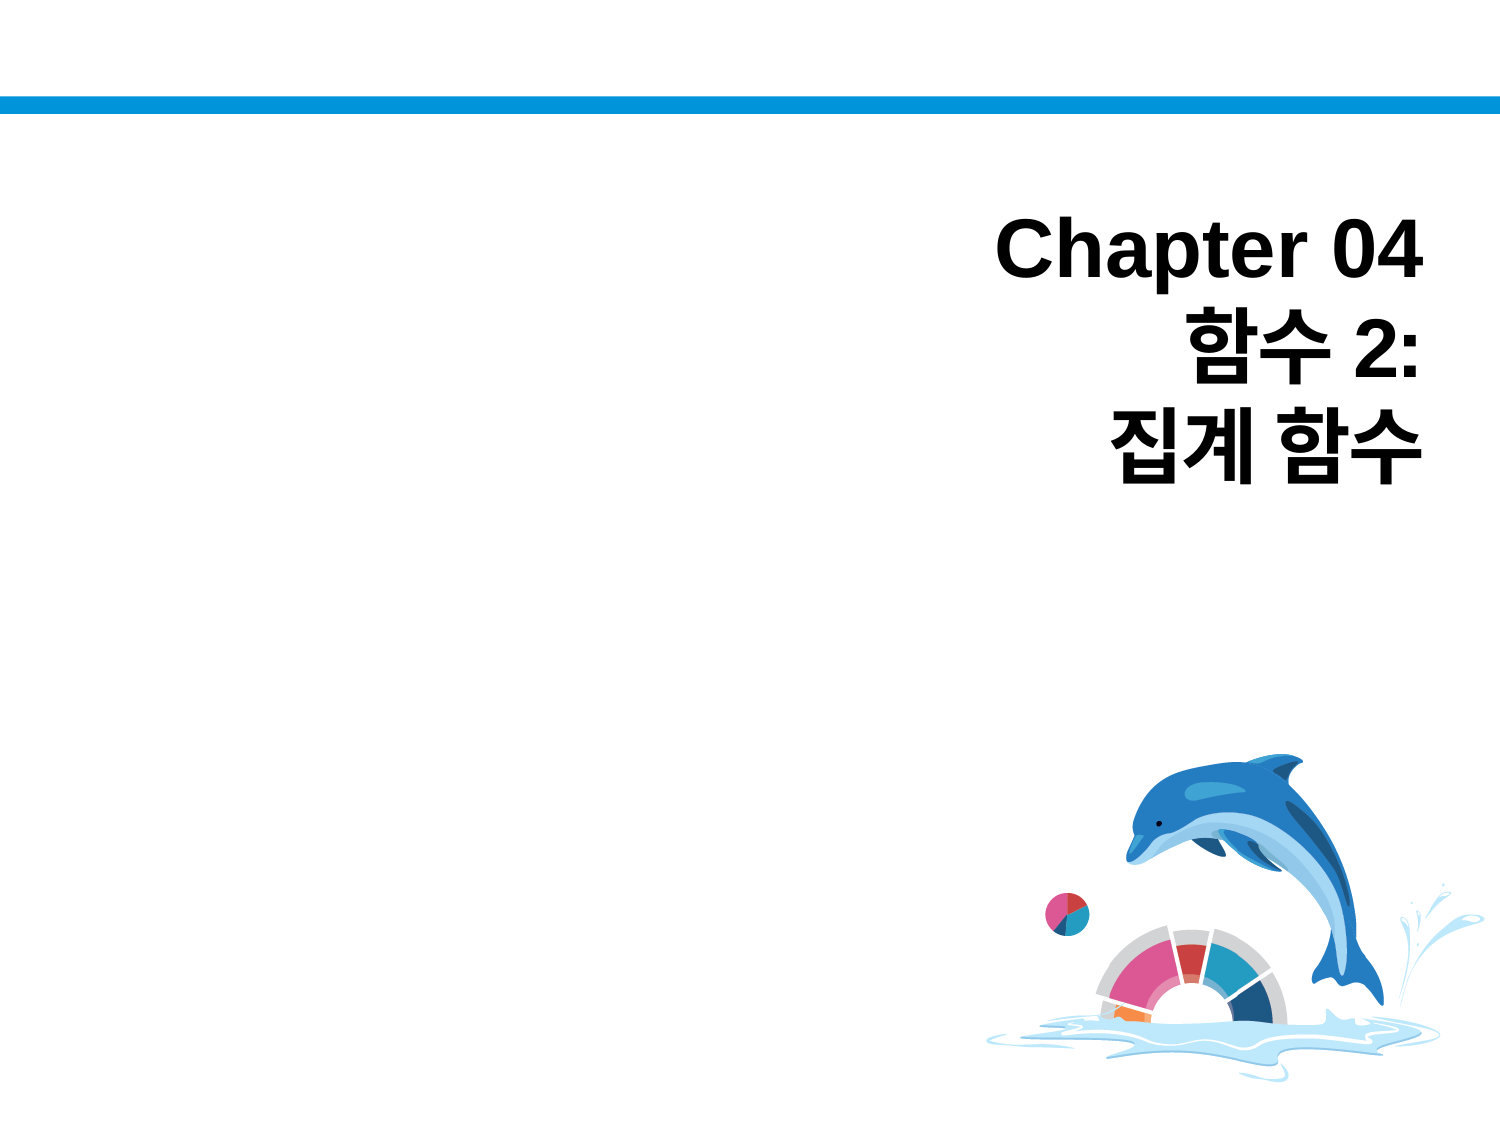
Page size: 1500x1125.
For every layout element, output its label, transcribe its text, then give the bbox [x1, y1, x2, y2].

text_box Chapter 04 함수2: 집계 함수 [979, 137, 1440, 502]
picture [981, 737, 1494, 1093]
